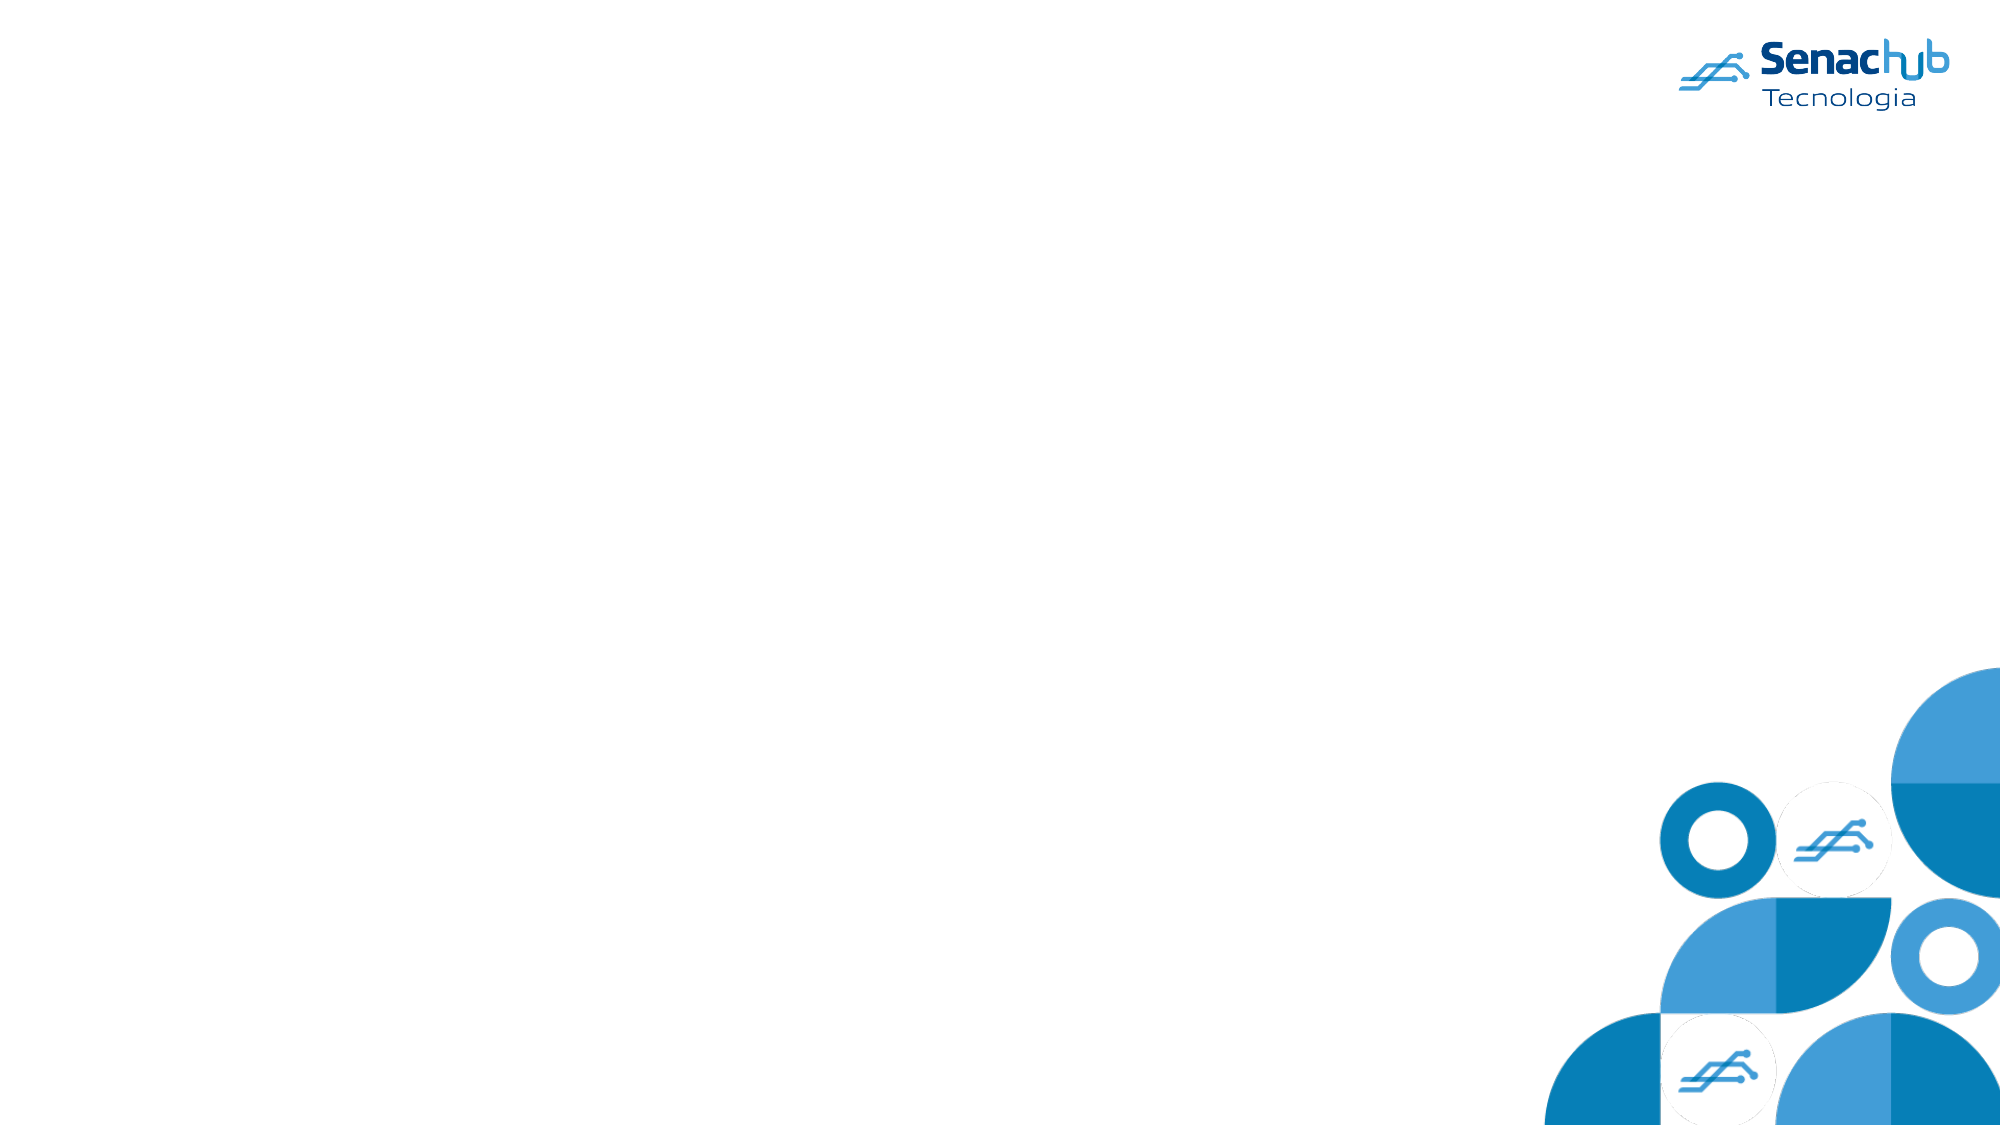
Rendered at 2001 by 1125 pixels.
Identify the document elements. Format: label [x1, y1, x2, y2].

picture [1533, 664, 2000, 1125]
picture [1646, 0, 2001, 220]
